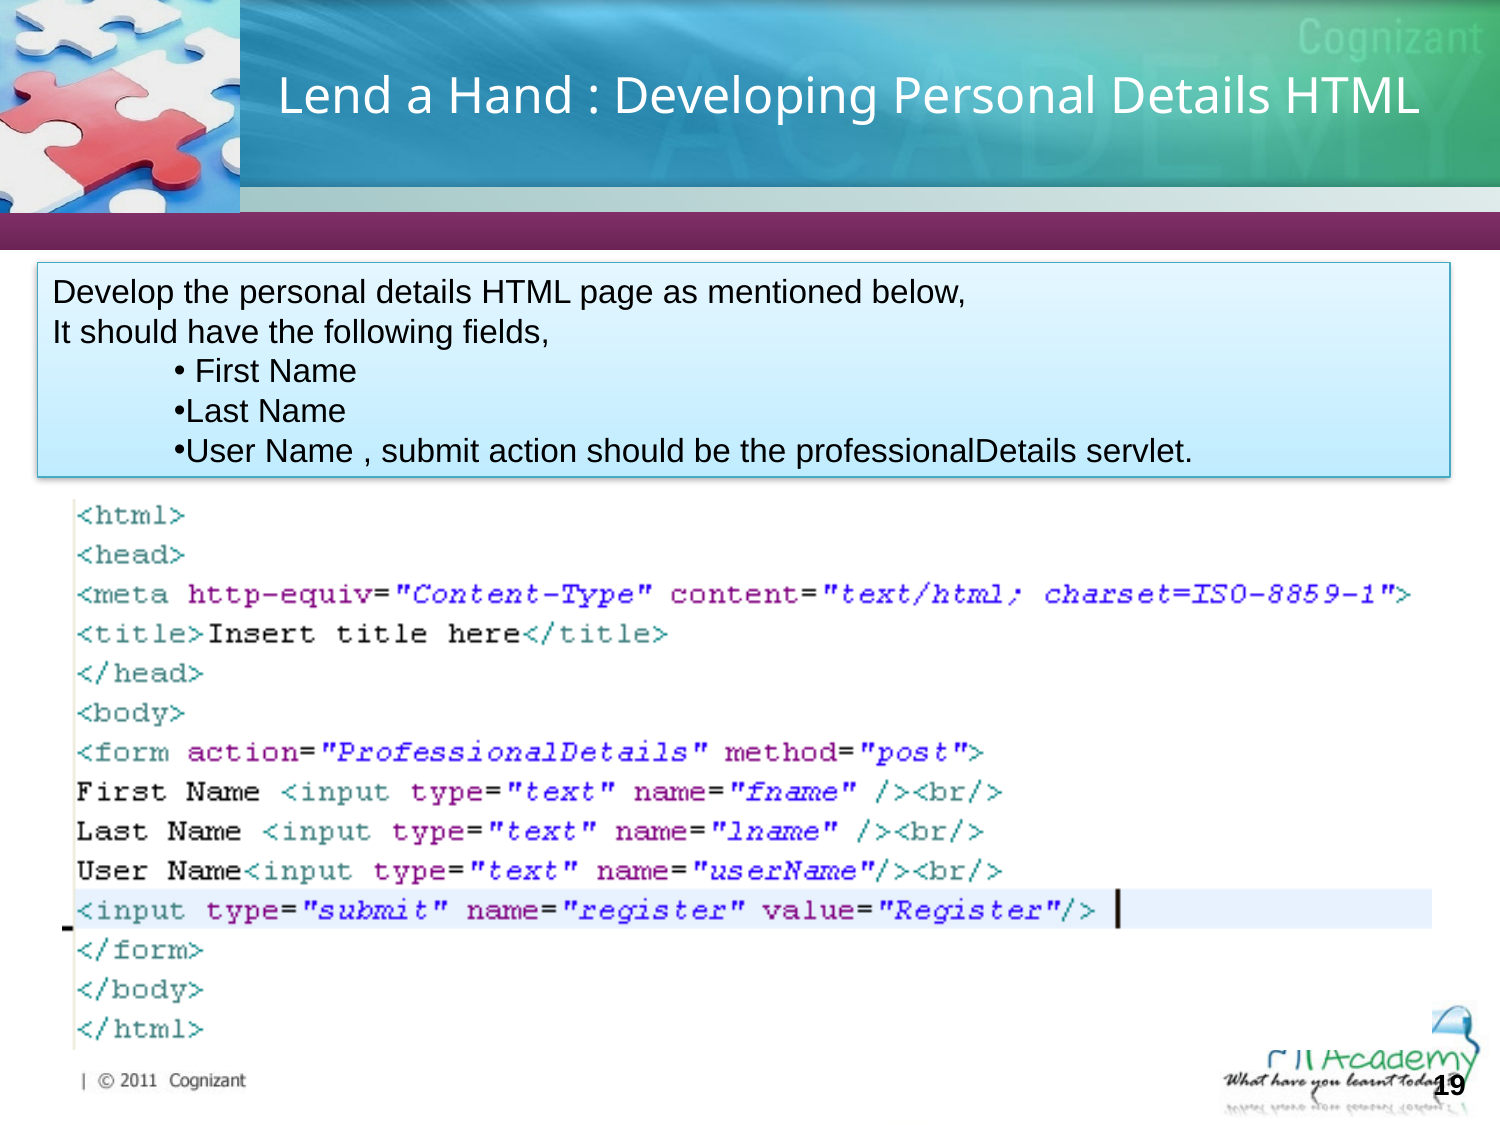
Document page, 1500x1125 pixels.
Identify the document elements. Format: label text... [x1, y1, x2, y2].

text_box Develop the personal details HTML page as mentioned below, It should have the following fields, First Name Last Name User Name , submit action should be the professionalDetails servlet. [37, 262, 1451, 478]
picture [0, 250, 1500, 1125]
picture [0, 0, 262, 213]
slide_number 19 [1418, 1059, 1492, 1112]
title Lend a Hand : Developing Personal Details HTML [262, 0, 1500, 188]
